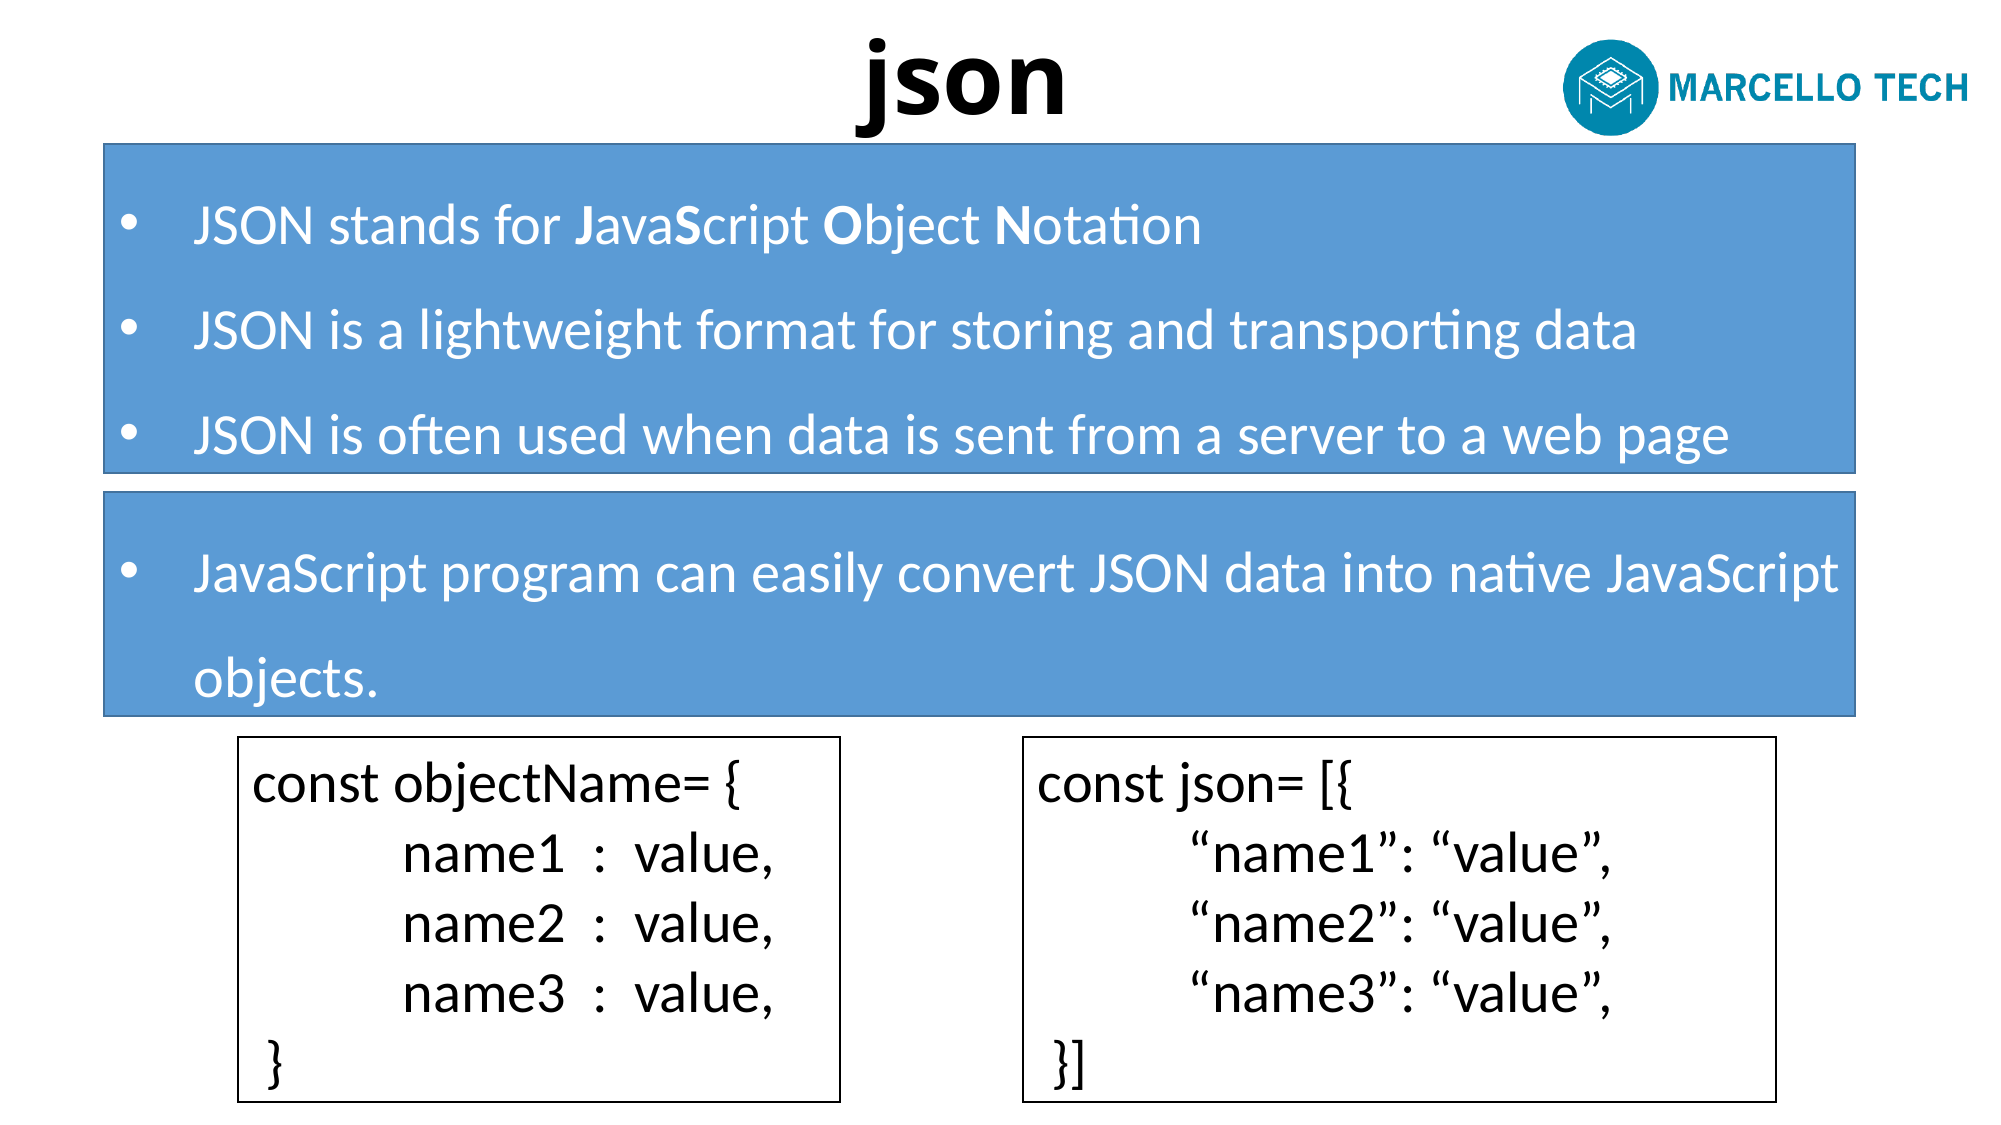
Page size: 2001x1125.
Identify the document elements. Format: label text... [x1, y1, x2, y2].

text_box JSON stands for JavaScript Object Notation JSON is a lightweight format for storing and transporting data JSON is often used when data is sent from a server to a web page [103, 143, 1856, 474]
text_box JavaScript program can easily convert JSON data into native JavaScript objects. [103, 491, 1856, 717]
text_box const json= [{ “name1”: “value”, “name2”: “value”, “name3”: “value”, }] [1022, 736, 1777, 1103]
text_box json [104, 36, 1526, 127]
text_box const objectName= { name1 : value, name2 : value, name3 : value, } [237, 736, 841, 1103]
picture [1526, 0, 2000, 164]
